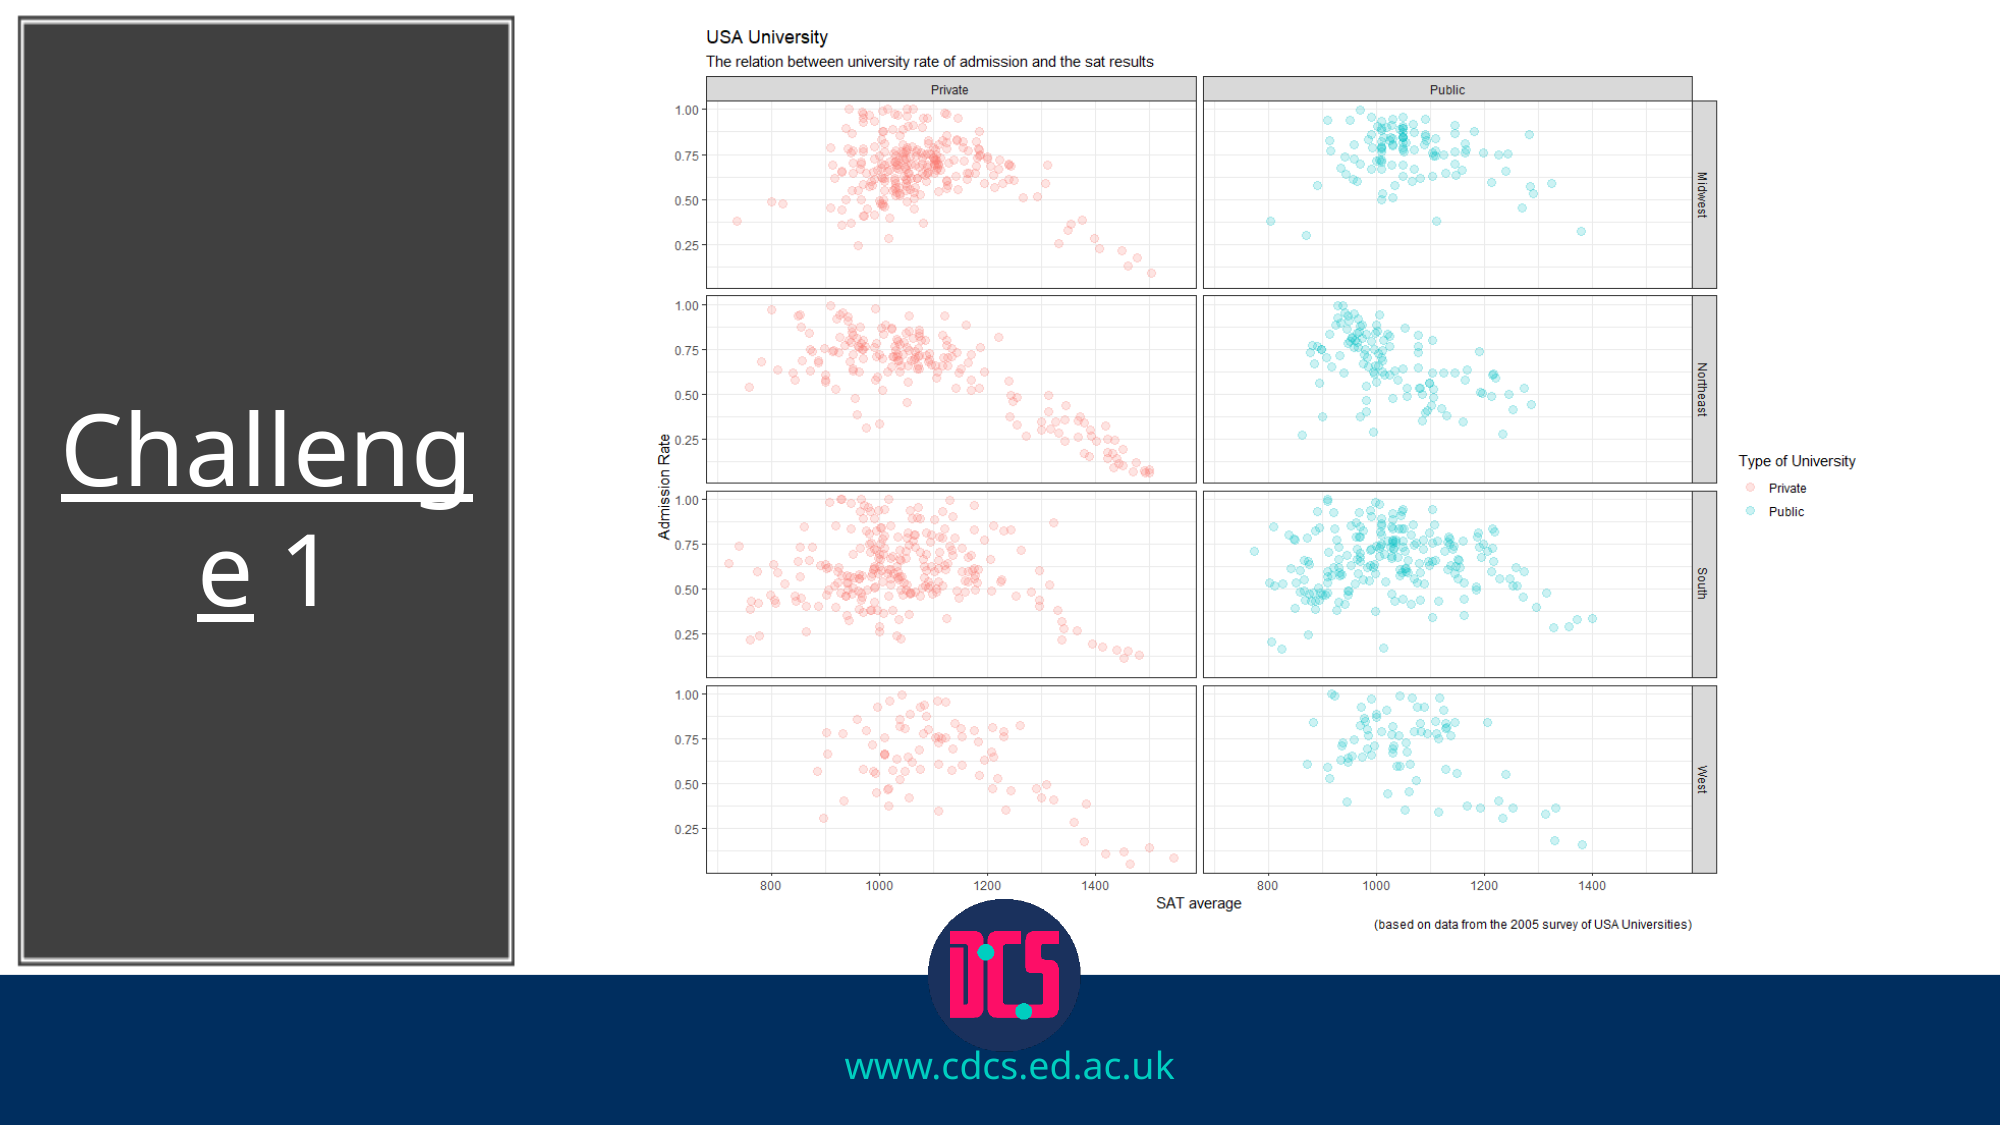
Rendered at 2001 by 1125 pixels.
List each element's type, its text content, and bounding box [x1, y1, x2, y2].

text_box www.cdcs.ed.ac.uk [829, 1034, 1282, 1095]
text_box [0, 974, 2000, 1125]
picture [649, 21, 1871, 1065]
picture [12, 10, 521, 975]
